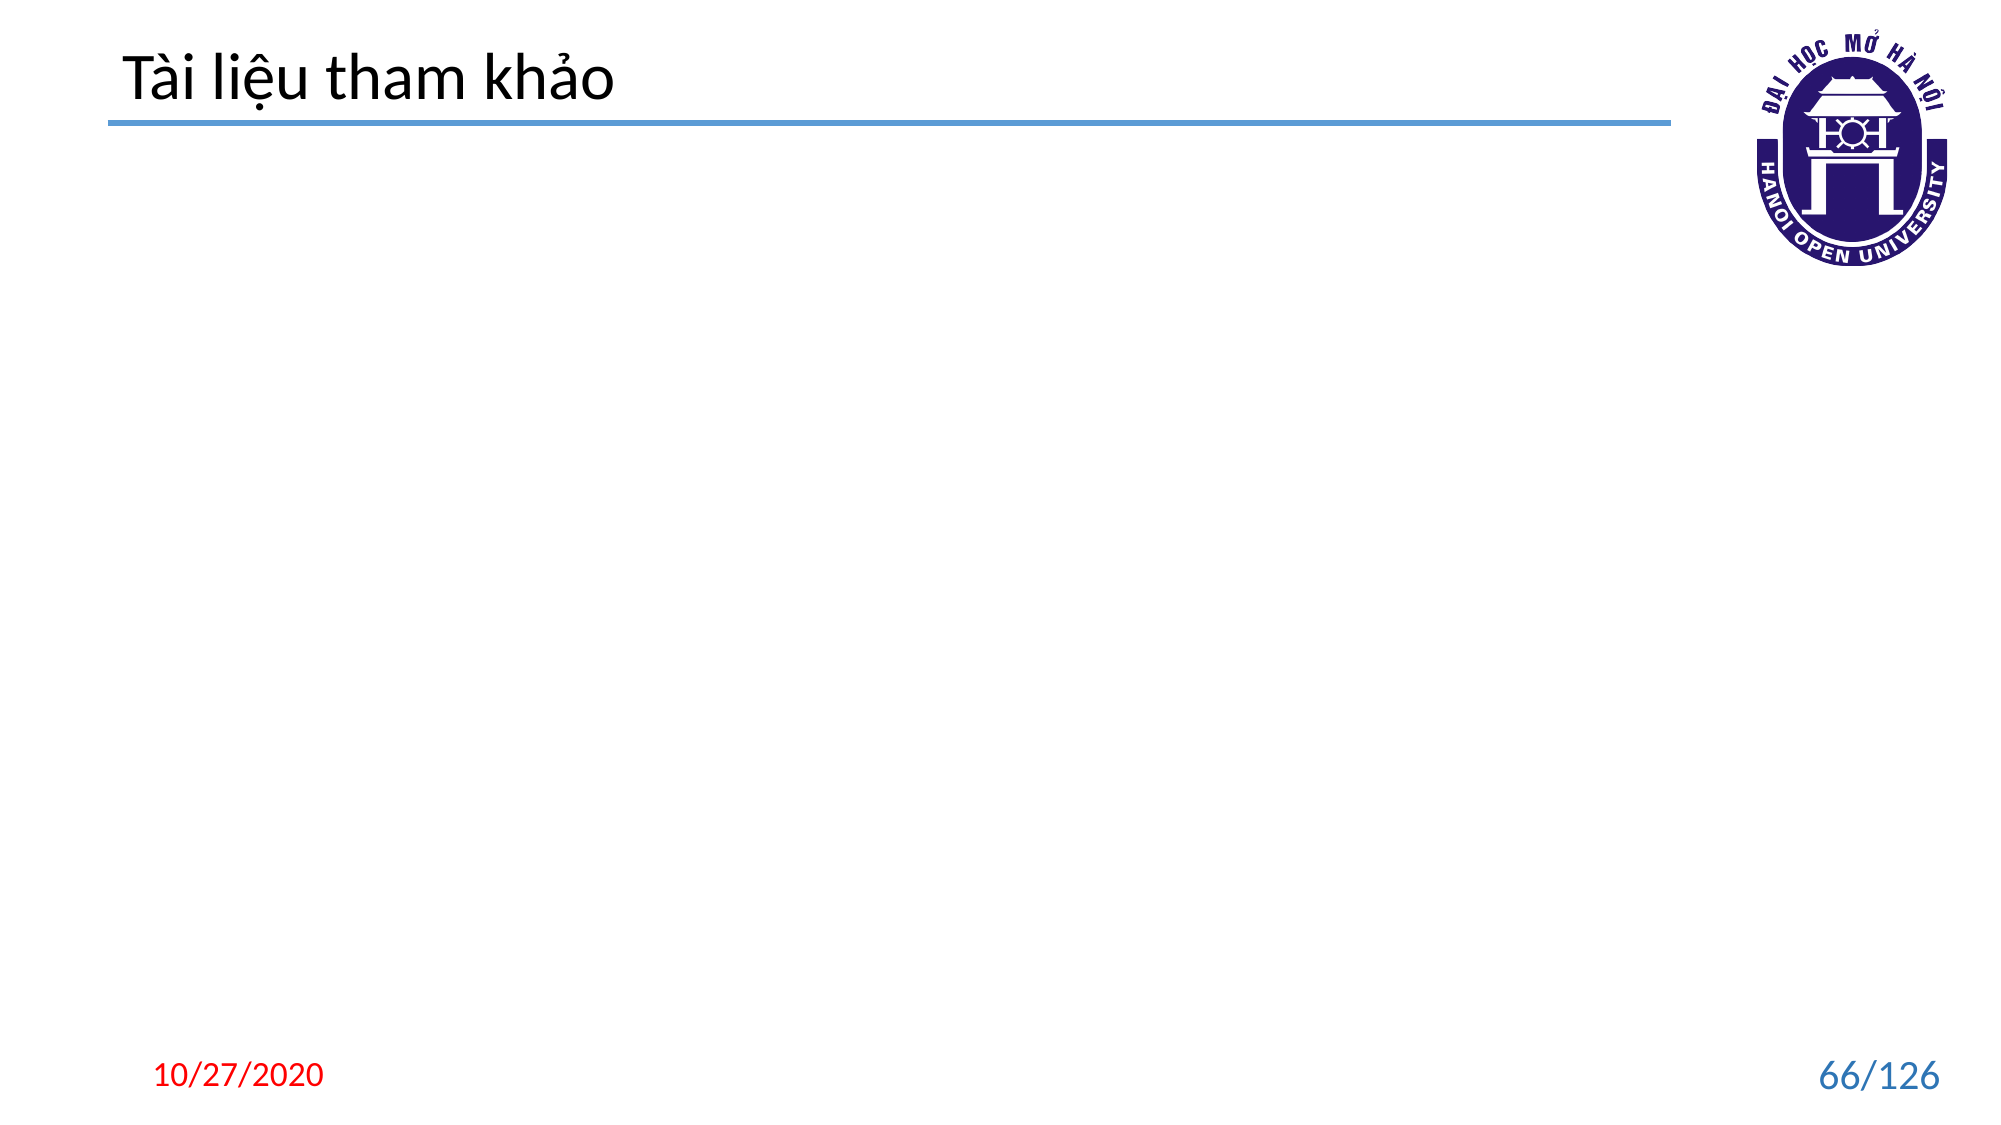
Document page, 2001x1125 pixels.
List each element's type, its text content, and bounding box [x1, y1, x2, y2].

slide_number ‹#›/126 [1801, 1042, 1956, 1103]
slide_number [137, 1042, 588, 1103]
title Tài liệu tham khảo [107, 25, 1727, 130]
picture [1732, 7, 1992, 266]
